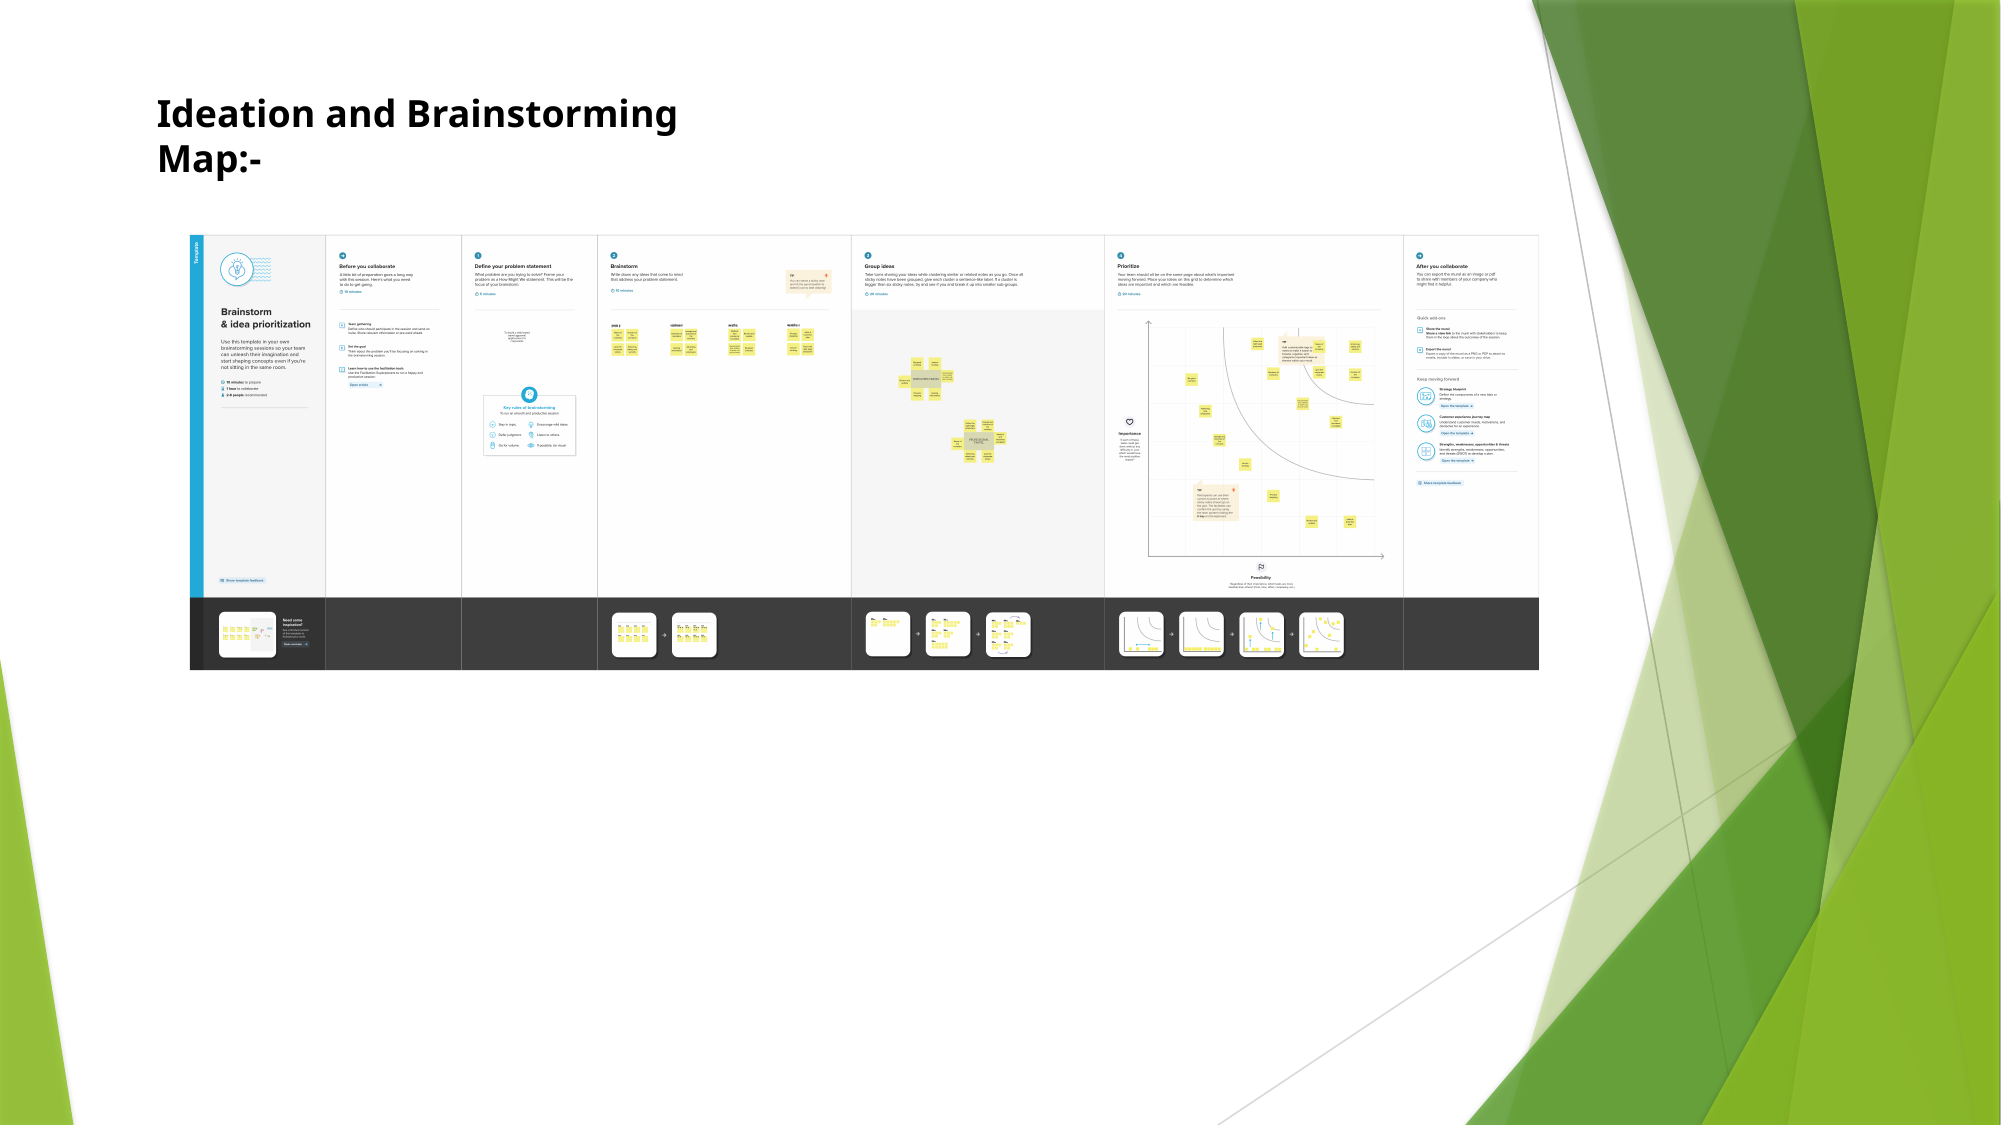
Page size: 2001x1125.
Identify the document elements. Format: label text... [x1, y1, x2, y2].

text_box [188, 234, 1540, 672]
text_box Ideation and Brainstorming Map:- [142, 83, 793, 188]
